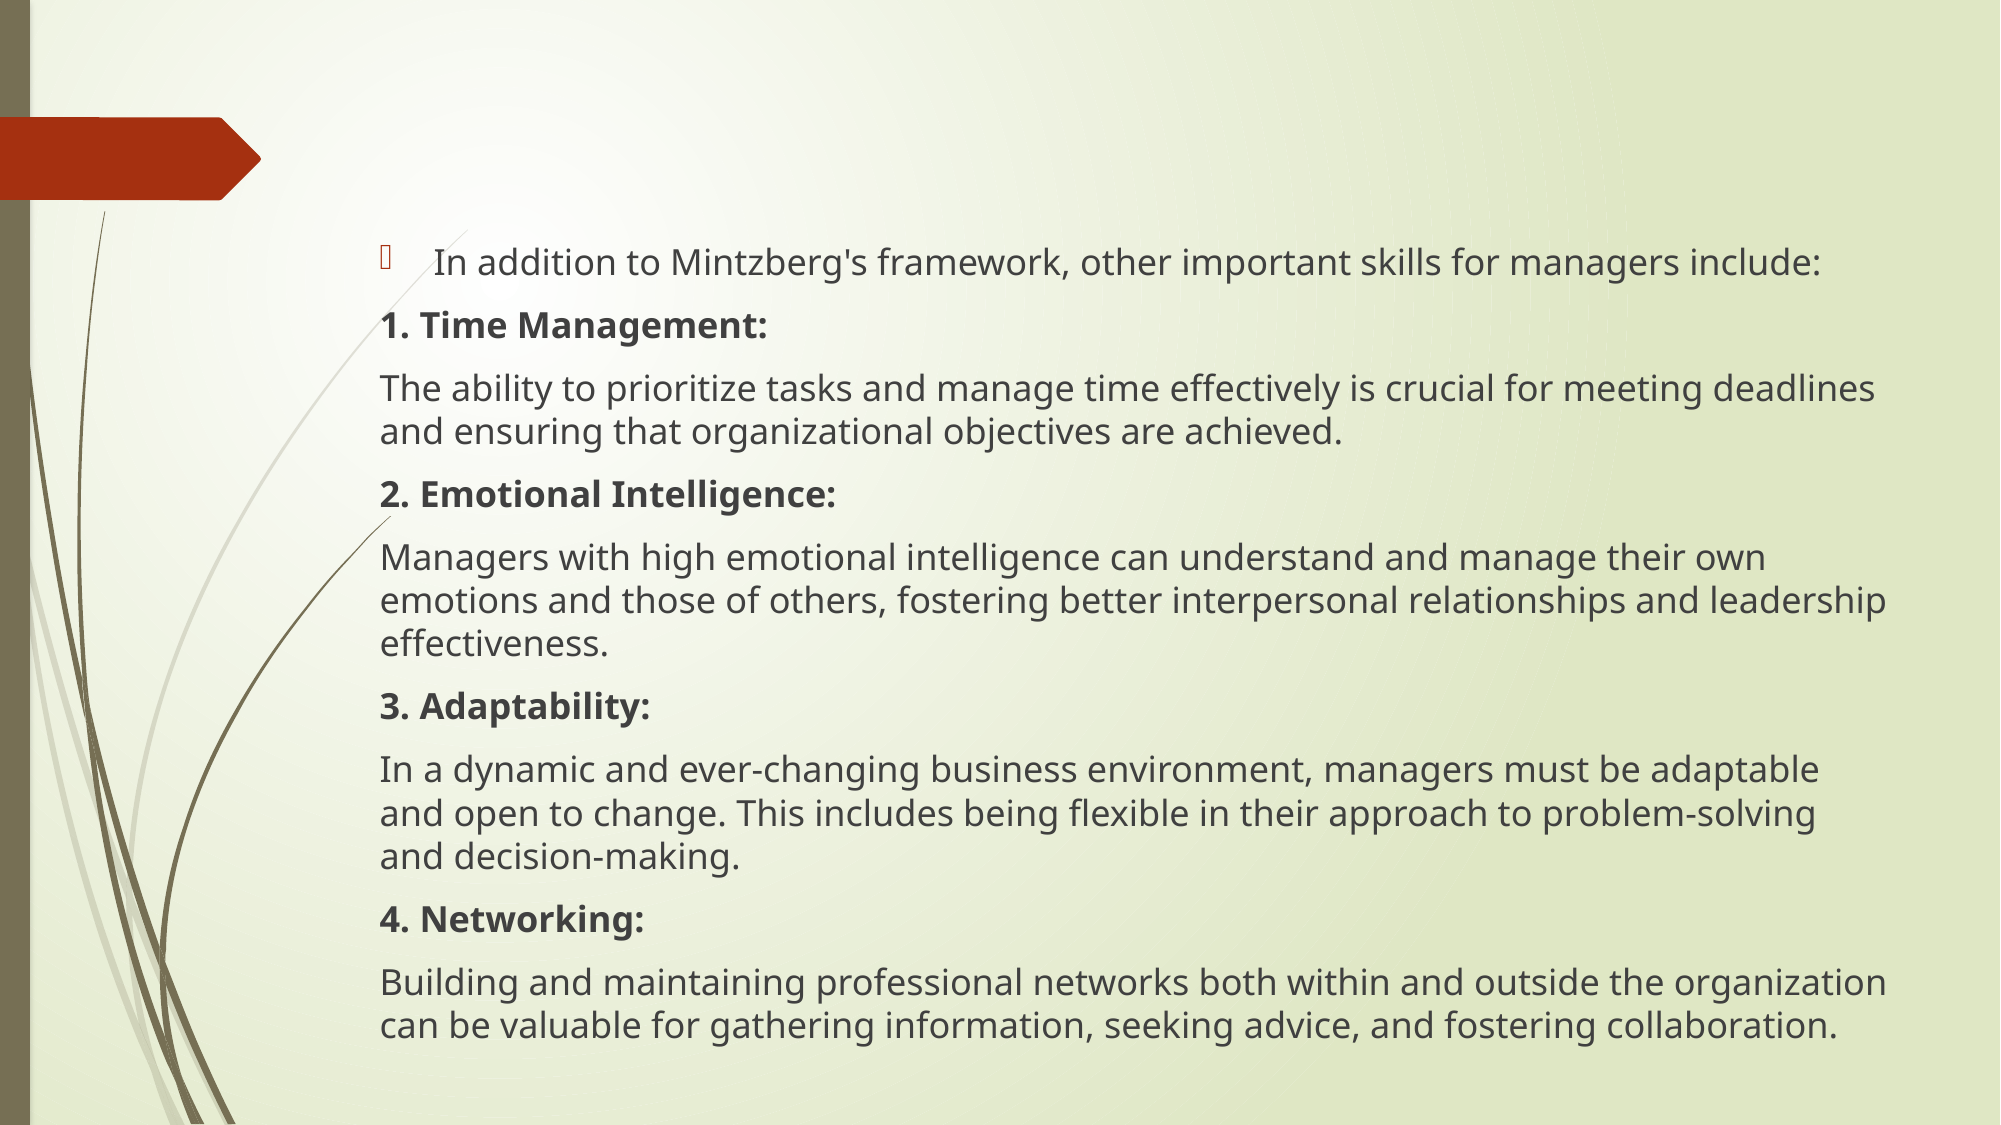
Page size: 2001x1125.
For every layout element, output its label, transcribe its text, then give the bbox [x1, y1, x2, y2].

list In addition to Mintzberg's framework, other important skills for managers include: 1. Time Management: The ability to prioritize tasks and manage time effectively is crucial for meeting deadlines and ensuring that organizational objectives are achieved. 2. Emotional Intelligence: Managers with high emotional intelligence can understand and manage their own emotions and those of others, fostering better interpersonal relationships and leadership effectiveness. 3. Adaptability: In a dynamic and ever-changing business environment, managers must be adaptable and open to change. This includes being flexible in their approach to problem-solving and decision-making. 4. Networking: Building and maintaining professional networks both within and outside the organization can be valuable for gathering information, seeking advice, and fostering collaboration. [364, 231, 1907, 1104]
